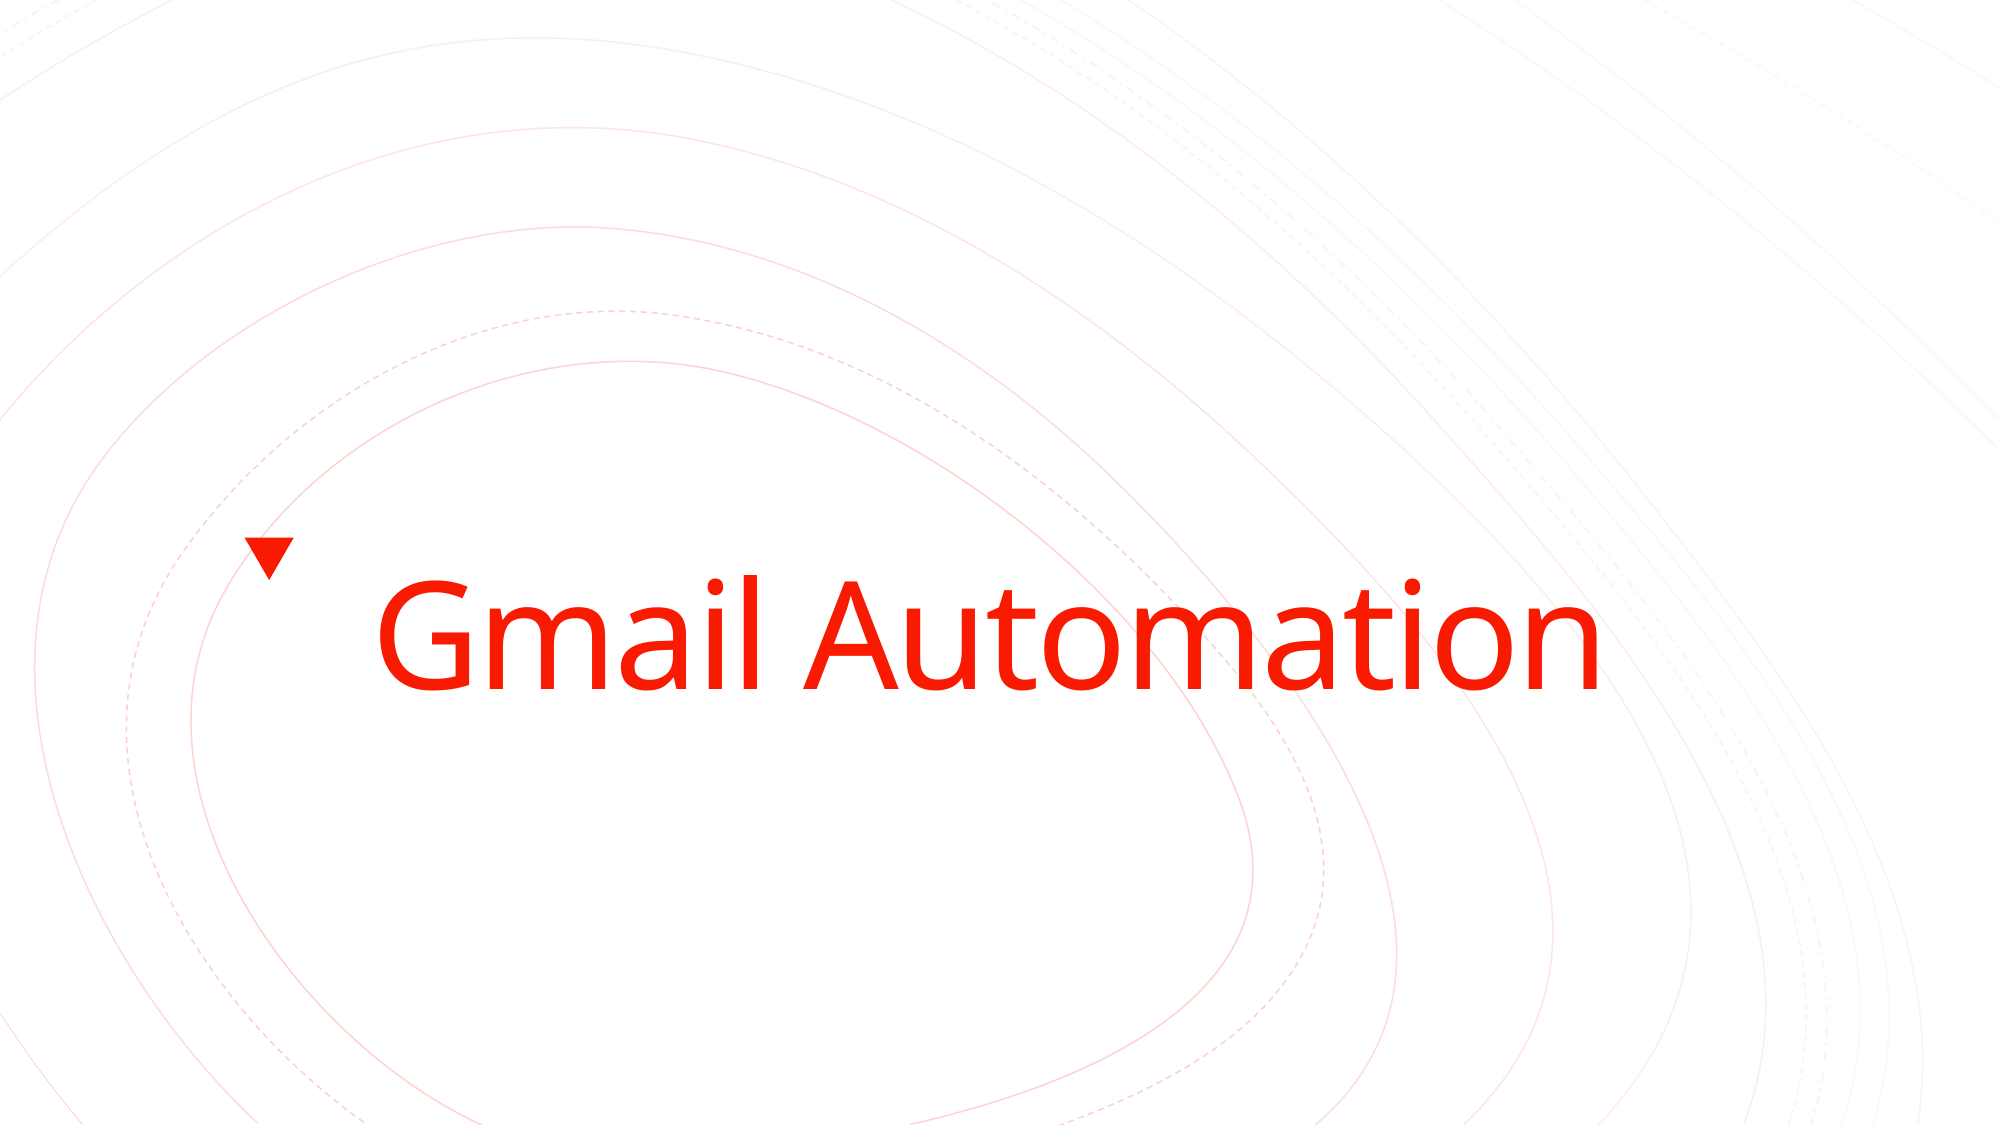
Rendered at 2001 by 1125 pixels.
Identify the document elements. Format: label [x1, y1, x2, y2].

text_box [0, 0, 2000, 1125]
